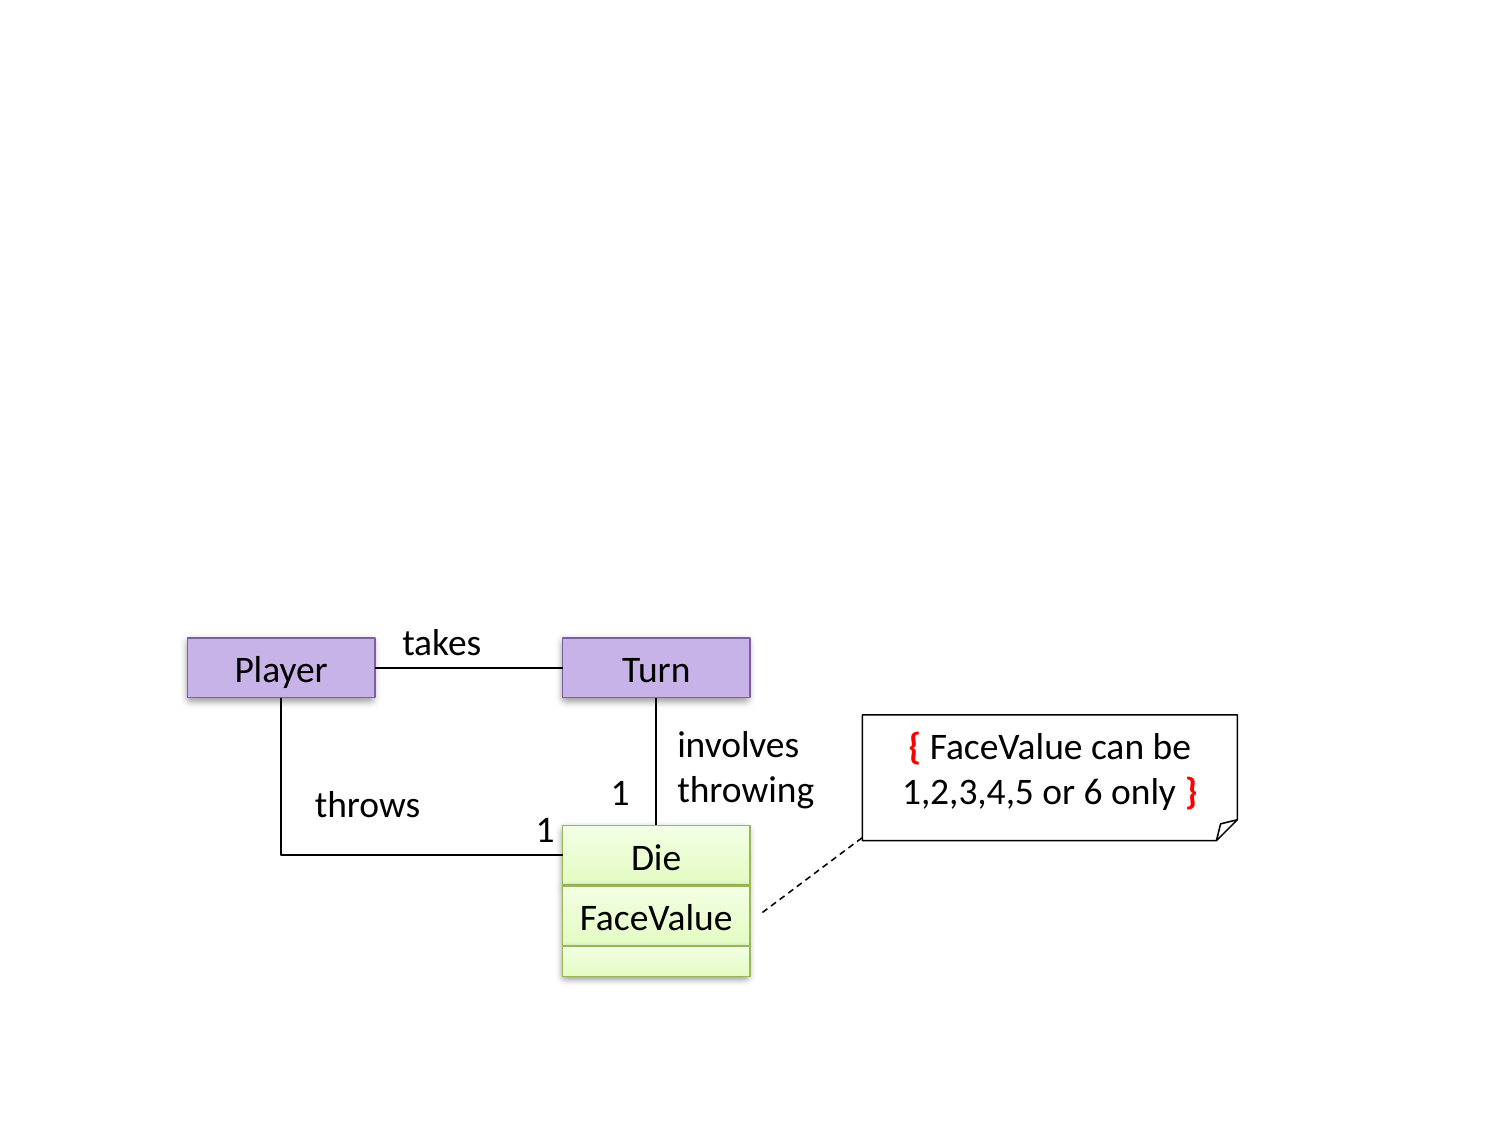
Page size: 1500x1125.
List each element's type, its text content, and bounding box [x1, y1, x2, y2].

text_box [342, 635, 501, 918]
text_box 1 [512, 798, 575, 858]
text_box [562, 946, 750, 977]
text_box Turn [562, 637, 750, 698]
text_box Die [562, 825, 750, 884]
text_box FaceValue [562, 886, 750, 944]
text_box Player [187, 637, 339, 698]
text_box throws [300, 773, 337, 833]
text_box 1 [587, 760, 650, 821]
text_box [762, 837, 863, 913]
text_box { FaceValue can be 1,2,3,4,5 or 6 only } [860, 712, 1240, 843]
text_box involves throwing [662, 712, 850, 818]
text_box takes [387, 610, 538, 666]
